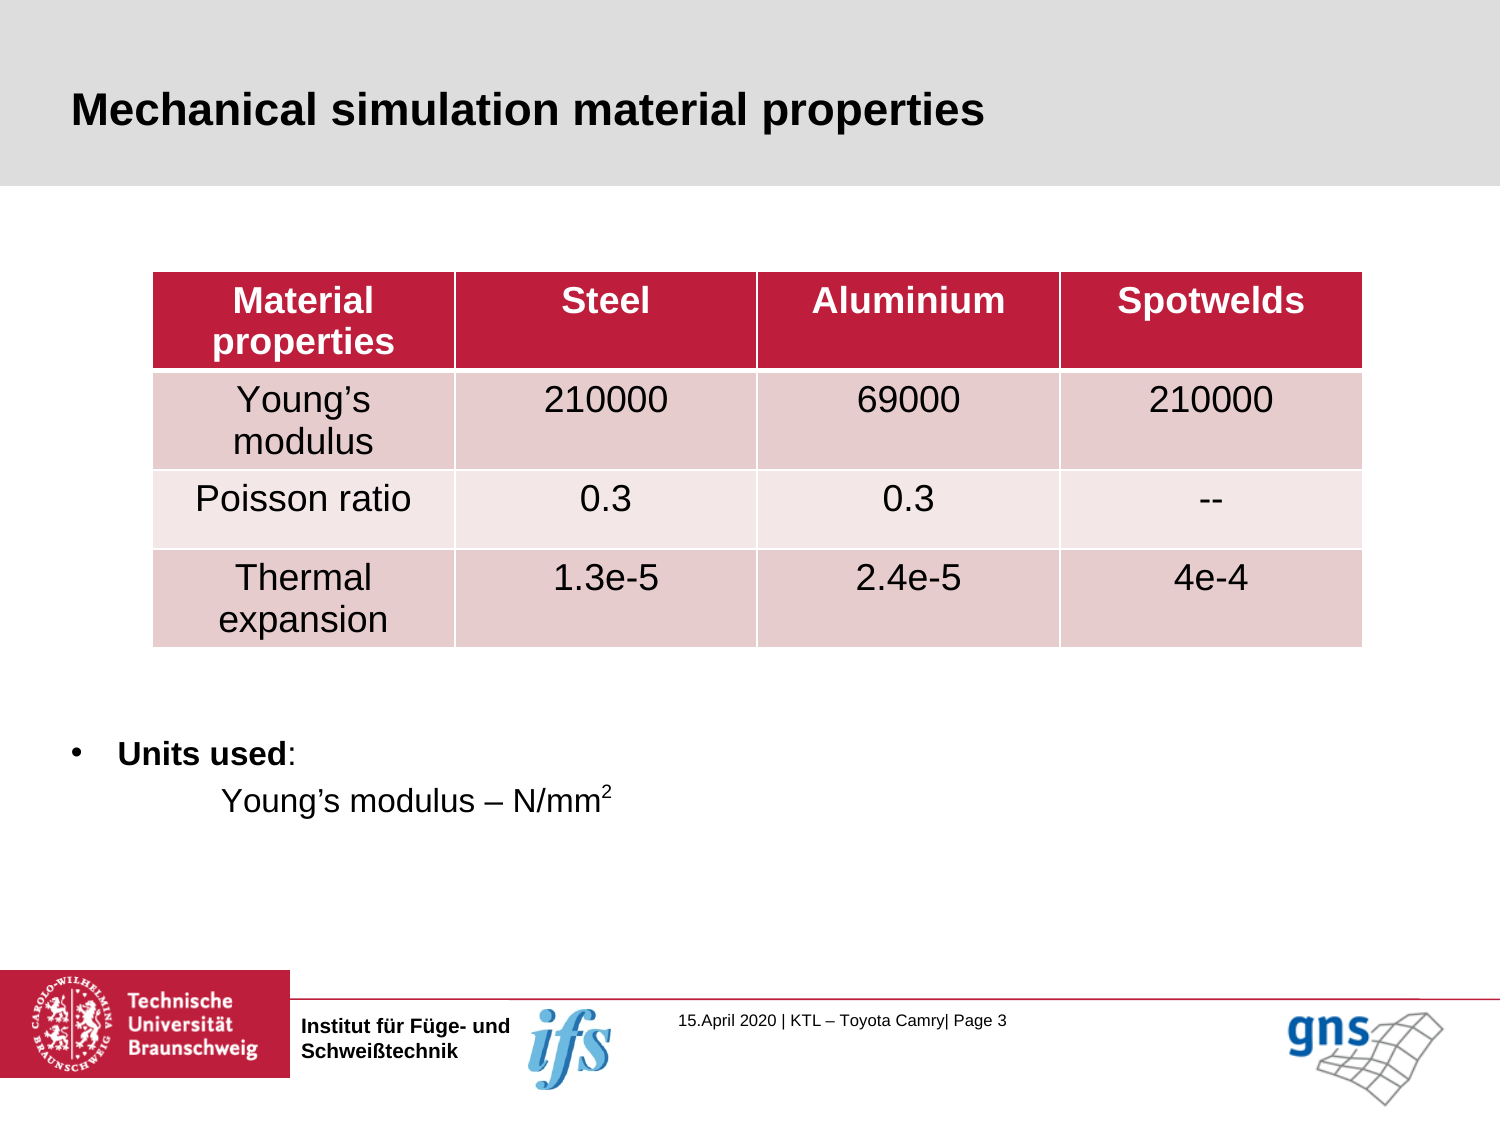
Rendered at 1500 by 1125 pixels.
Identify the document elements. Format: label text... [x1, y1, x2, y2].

title Mechanical simulation material properties [70, 18, 1445, 135]
table_cell Young’s modulus [153, 373, 454, 469]
table_cell -- [1061, 471, 1362, 548]
picture [0, 970, 290, 1078]
table_cell 0.3 [758, 471, 1059, 548]
table_cell Poisson ratio [153, 471, 454, 548]
picture [528, 1009, 611, 1090]
list Units used: Young’s modulus – N/mm2 [70, 219, 1444, 979]
table_cell 2.4e-5 [758, 550, 1059, 647]
table_cell Thermal expansion [153, 550, 454, 647]
table_cell 69000 [758, 373, 1059, 469]
table_header Spotwelds [1061, 272, 1362, 368]
table_cell 210000 [456, 373, 756, 469]
table_cell 4e-4 [1061, 550, 1362, 647]
table_cell 210000 [1061, 373, 1362, 469]
table_cell 0.3 [456, 471, 756, 548]
table_cell 1.3e-5 [456, 550, 756, 647]
table_header Steel [456, 272, 756, 368]
table_header Material properties [153, 272, 454, 368]
table_header Aluminium [758, 272, 1059, 368]
picture [1234, 1005, 1500, 1112]
